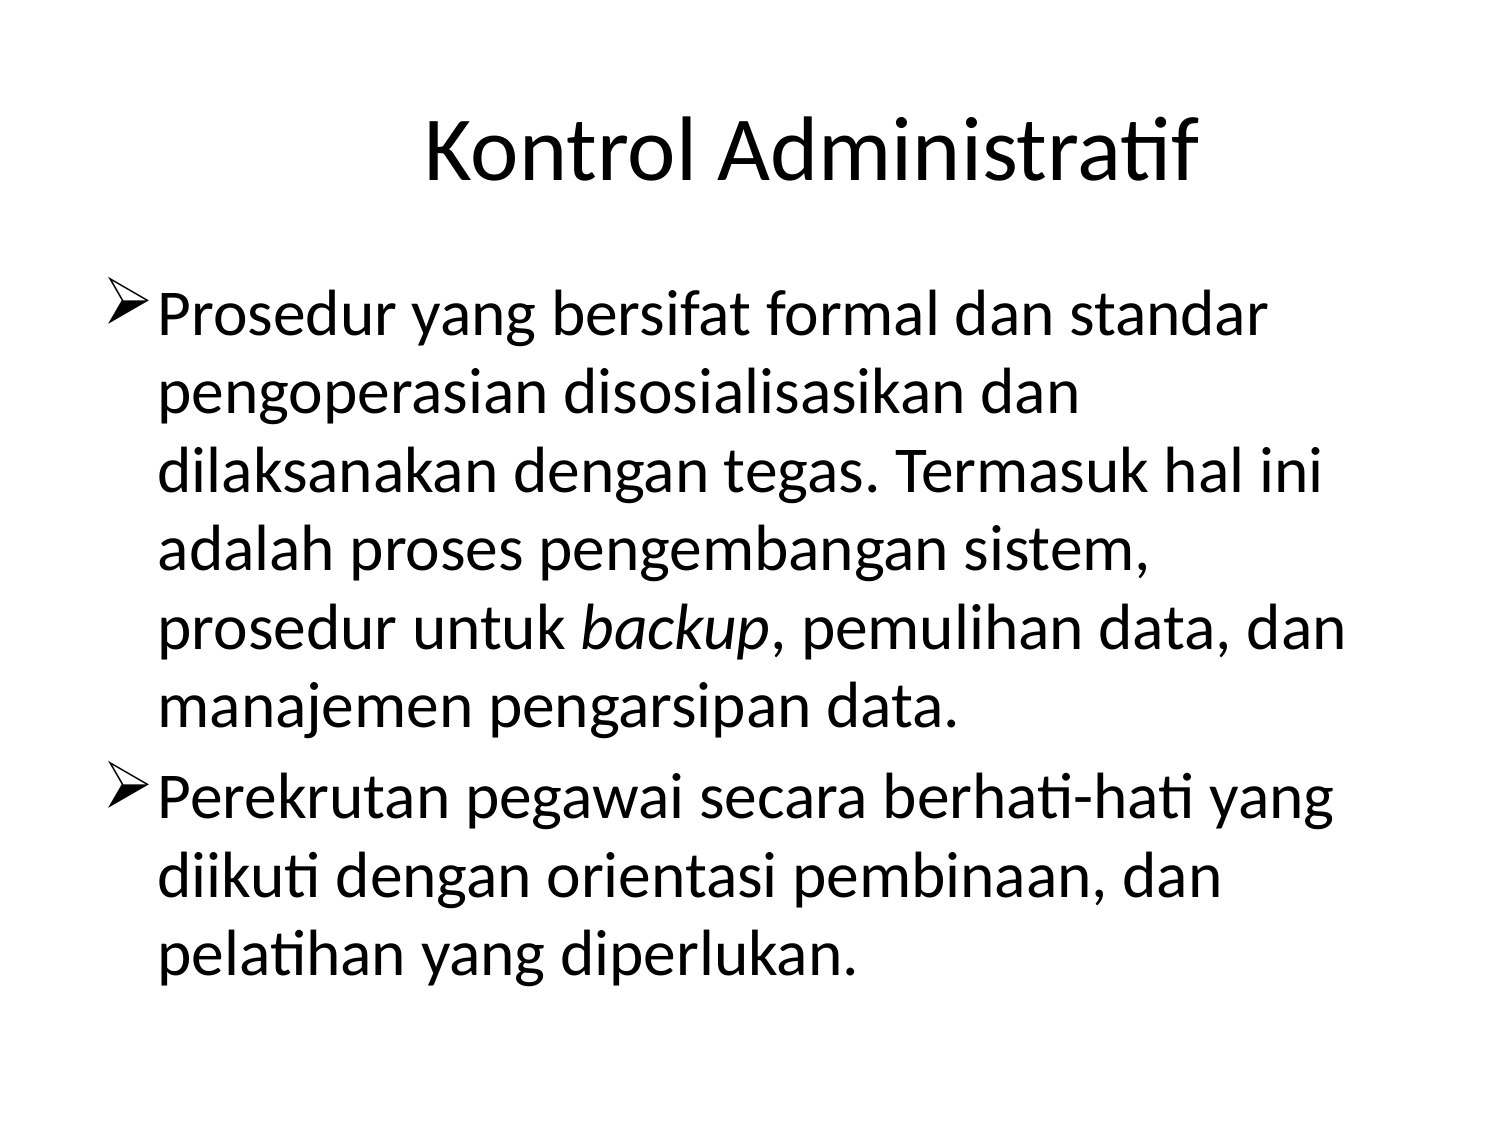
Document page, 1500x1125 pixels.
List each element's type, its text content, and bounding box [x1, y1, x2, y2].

list Prosedur yang bersifat formal dan standar pengoperasian disosialisasikan dan dilaksanakan dengan tegas. Termasuk hal ini adalah proses pengembangan sistem, prosedur untuk backup, pemulihan data, dan manajemen pengarsipan data. Perekrutan pegawai secara berhati-hati yang diikuti dengan orientasi pembinaan, dan pelatihan yang diperlukan. [87, 262, 1388, 1000]
title Kontrol Administratif [174, 50, 1450, 238]
